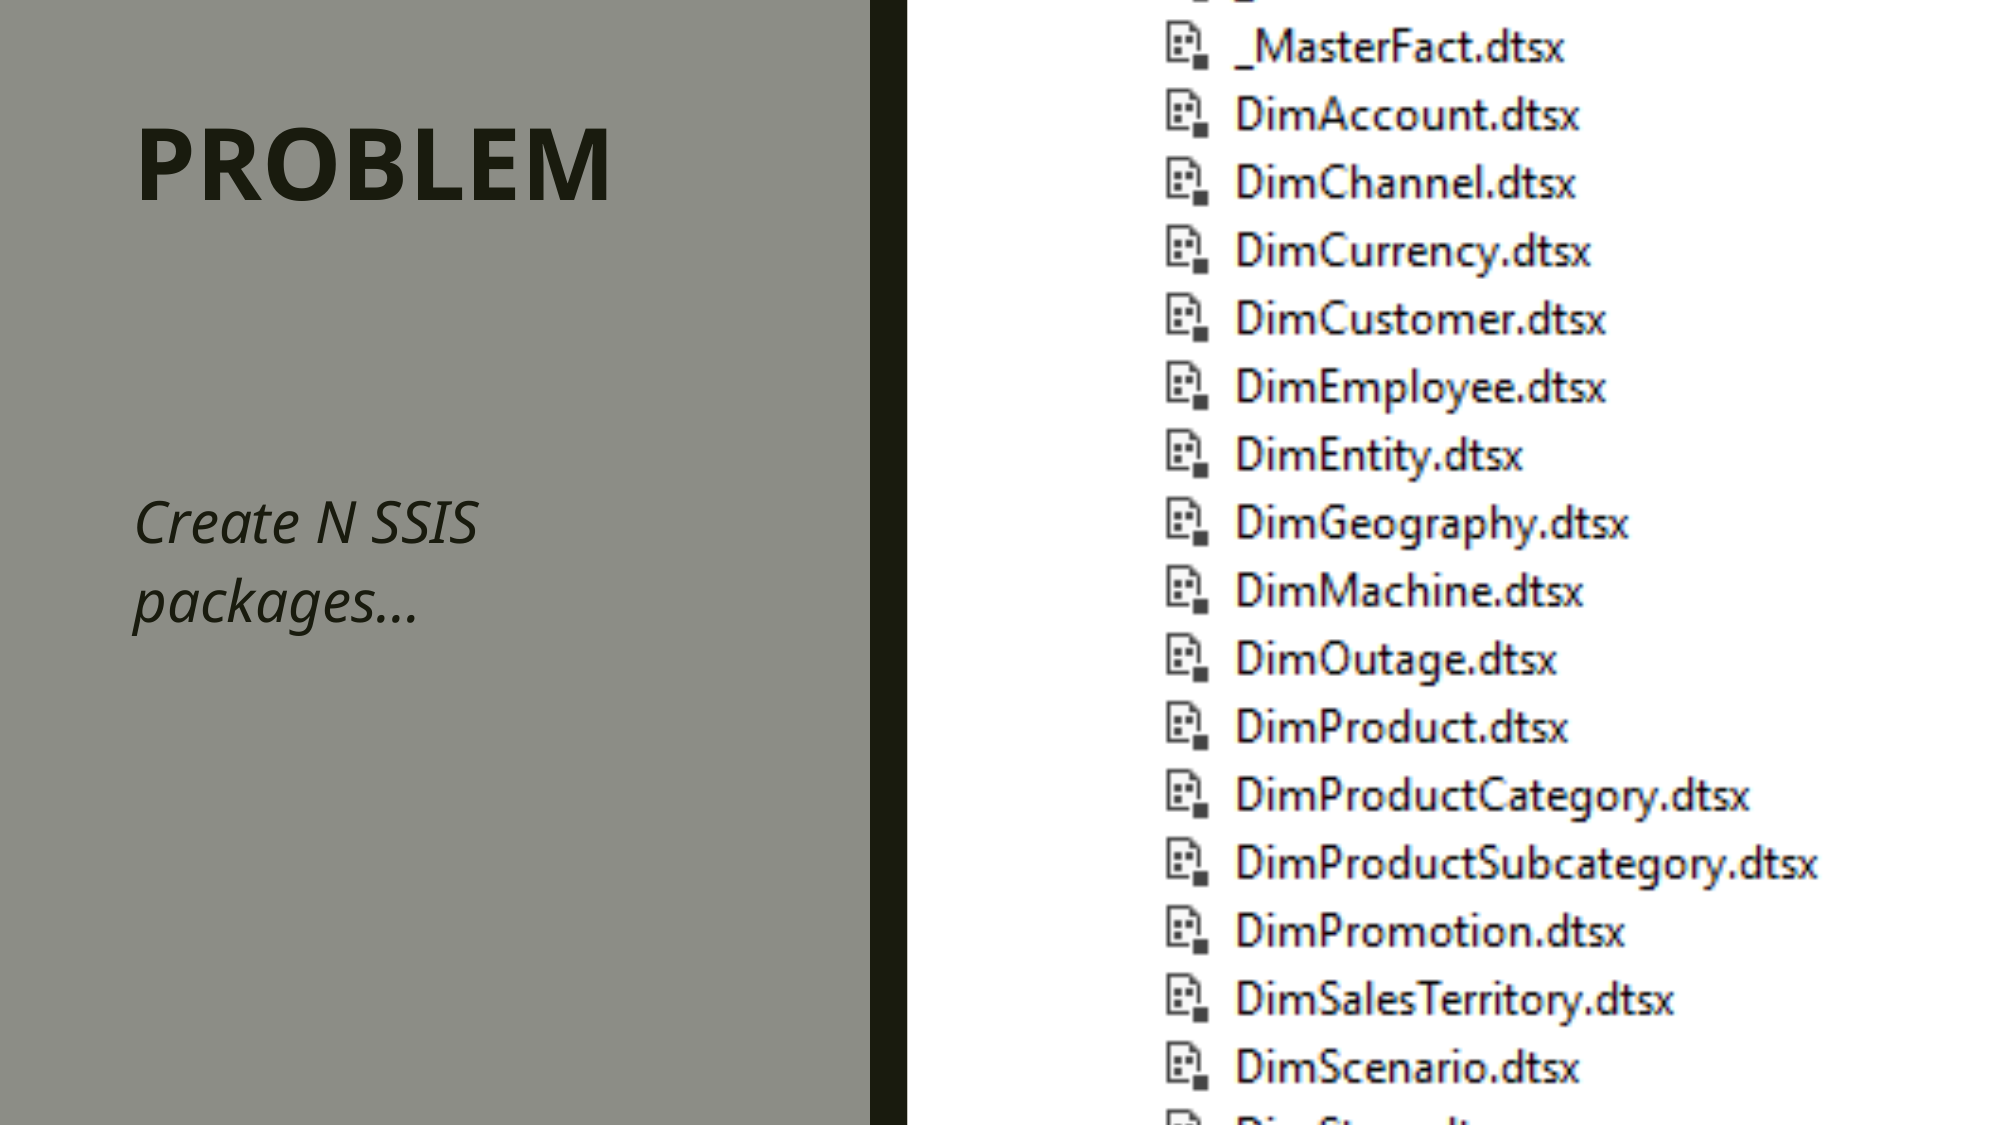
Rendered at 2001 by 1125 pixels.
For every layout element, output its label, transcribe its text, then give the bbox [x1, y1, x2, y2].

picture [907, 0, 2000, 1125]
title PROBLEM [118, 112, 752, 467]
list Create N SSIS packages… [118, 469, 752, 964]
